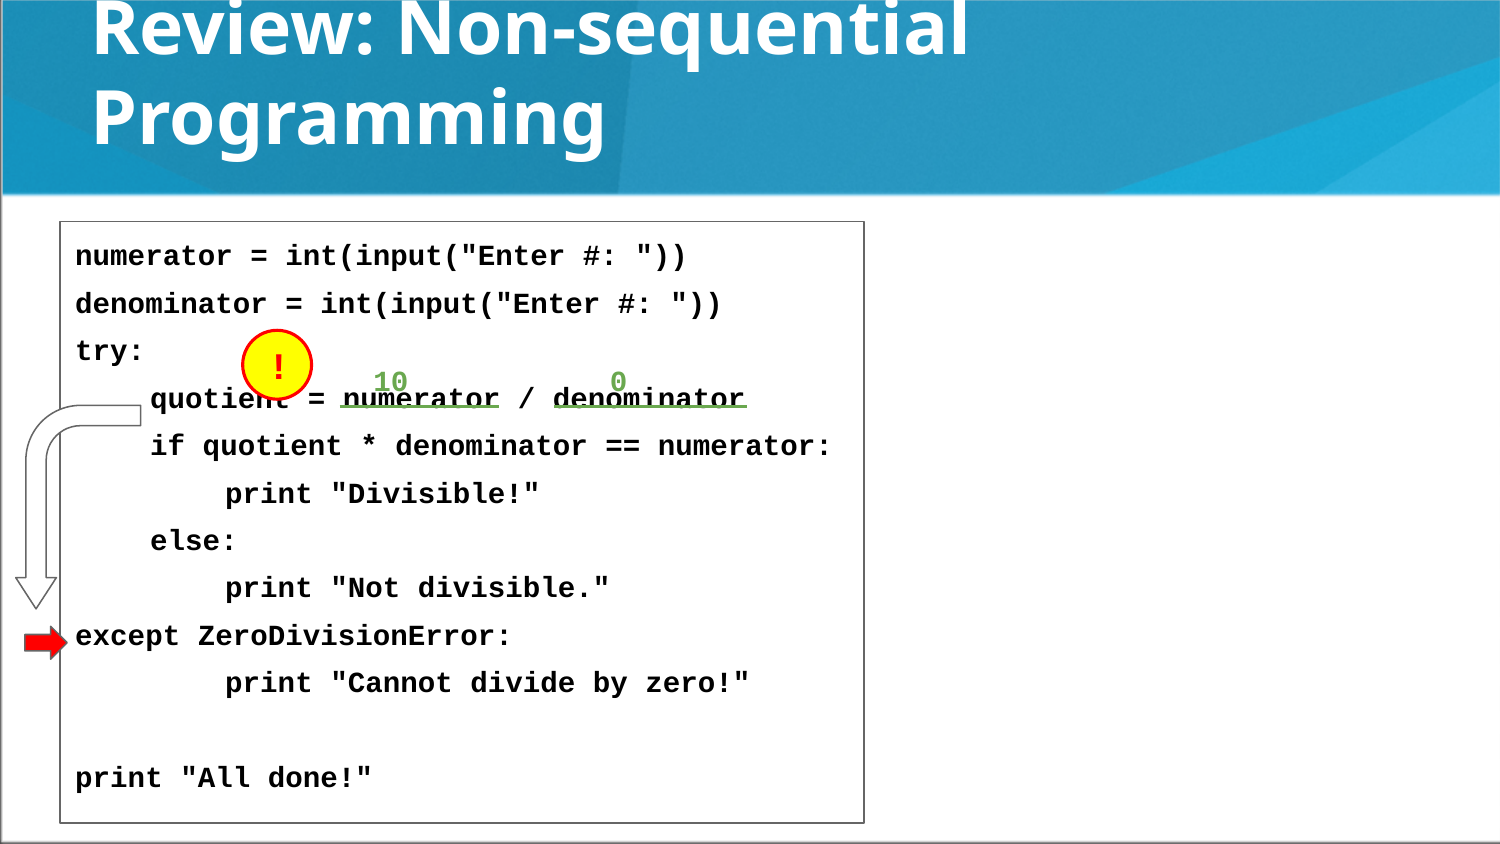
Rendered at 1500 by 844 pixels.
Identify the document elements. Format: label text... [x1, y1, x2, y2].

text_box [24, 626, 68, 660]
text_box [15, 405, 141, 609]
picture [0, 0, 1500, 844]
text_box 0 [594, 347, 730, 405]
text_box 10 [358, 347, 493, 405]
text_box ! [242, 330, 312, 400]
text_box numerator = int(input("Enter #: ")) denominator = int(input("Enter #: ")) try: quotient = numerator / denominator if quotient * denominator == numerator: print "Divisible!" else: print "Not divisible." except ZeroDivisionError: print "Cannot divide by zero!" print "All done!" [60, 221, 865, 824]
text_box Review: Non-sequential Programming [74, 33, 1425, 175]
